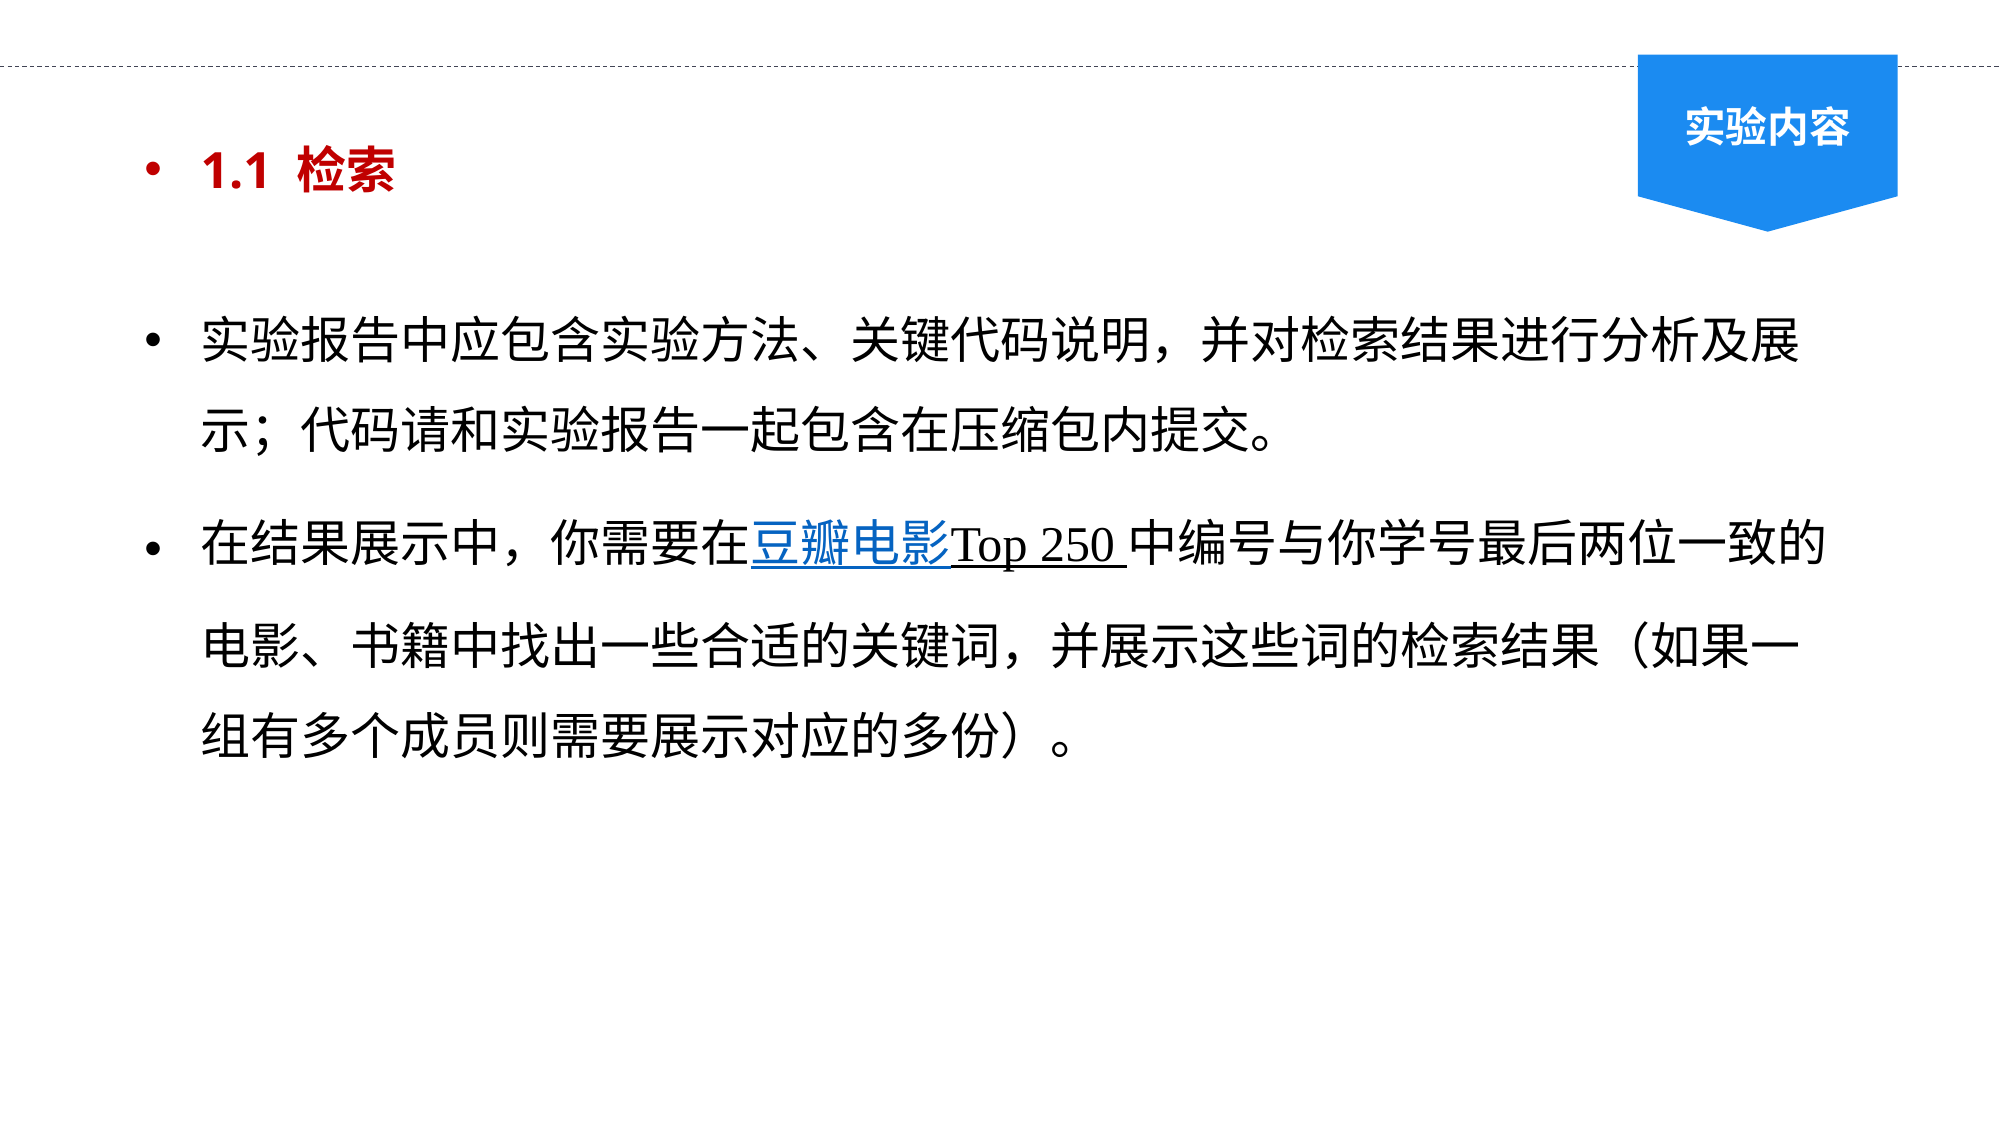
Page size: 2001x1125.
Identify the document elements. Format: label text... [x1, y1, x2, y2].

text_box [1636, 53, 1899, 66]
text_box 1.1 检索 [54, 124, 1946, 206]
text_box 实验报告中应包含实验方法、关键代码说明，并对检索结果进行分析及展示；代码请和实验报告一起包含在压缩包内提交。 在结果展示中，你需要在豆瓣电影Top 250 中编号与你学号最后两位一致的电影、书籍中找出一些合适的关键词，并展示这些词的检索结果（如果一组有多个成员则需要展示对应的多份）。 [54, 271, 1860, 772]
text_box 实验内容 [1669, 93, 1867, 124]
text_box [1636, 67, 1899, 124]
text_box [1669, 206, 1866, 233]
